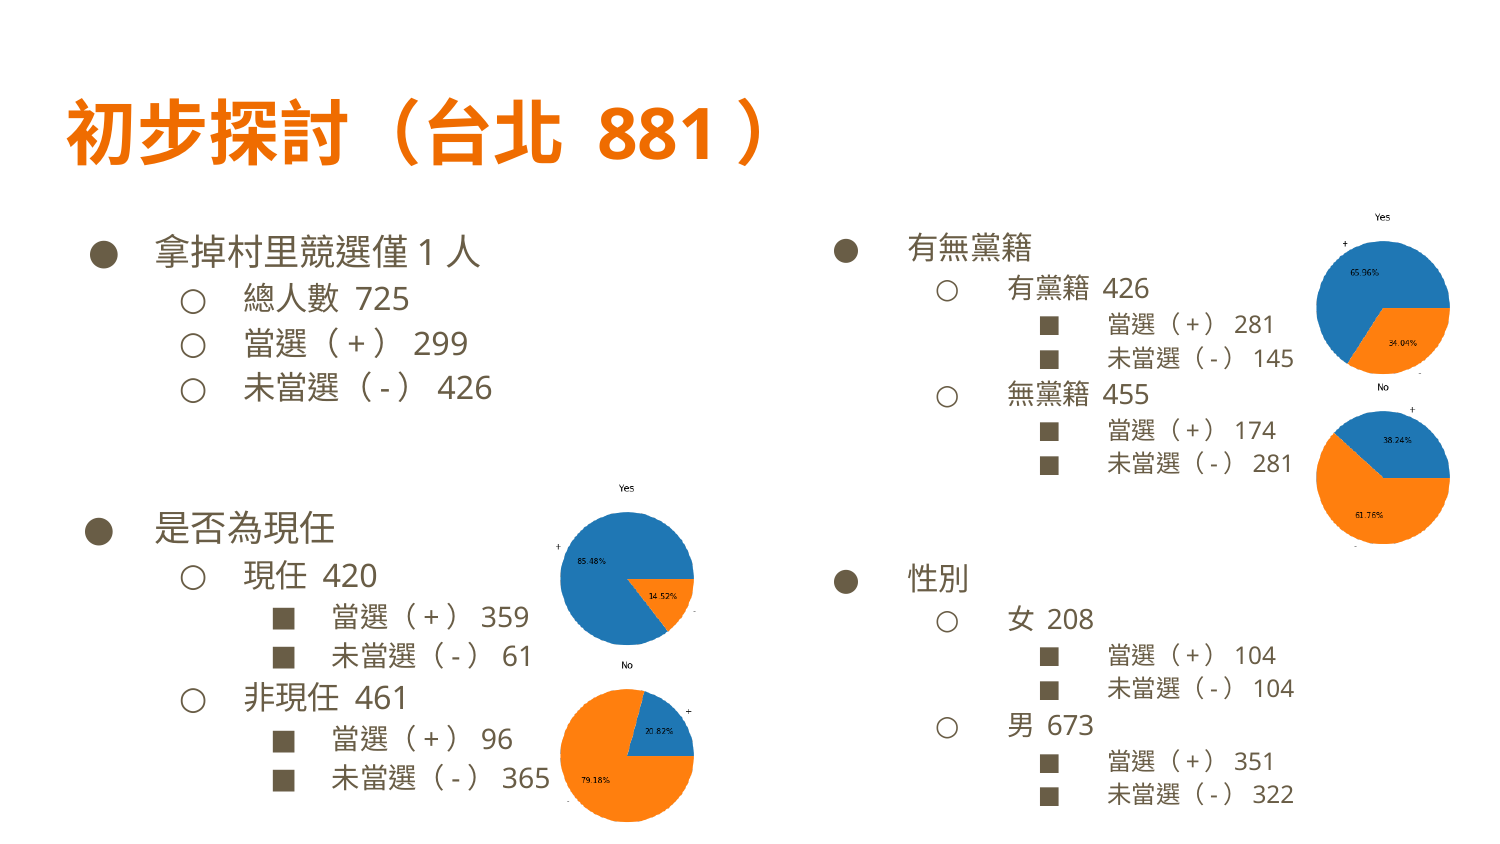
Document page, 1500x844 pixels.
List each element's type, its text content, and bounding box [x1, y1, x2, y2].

text_box 拿掉村里競選僅1人 總人數 725 當選（+）299 未當選（-）426 是否為現任 現任 420 當選（+）359 未當選（-）61 非現任 461 當選（+）96 未當選（-）365 [51, 207, 708, 814]
picture [1294, 207, 1471, 566]
picture [538, 478, 716, 844]
text_box 初步探討（台北 881） [51, 72, 1449, 189]
text_box 有無黨籍 有黨籍 426 當選（+）281 未當選（-）145 無黨籍 455 當選（+）174 未當選（-）281 性別 女 208 當選（+）104 未當選（-）104 男 673 當選（+）351 未當選（-）322 [792, 207, 1449, 827]
